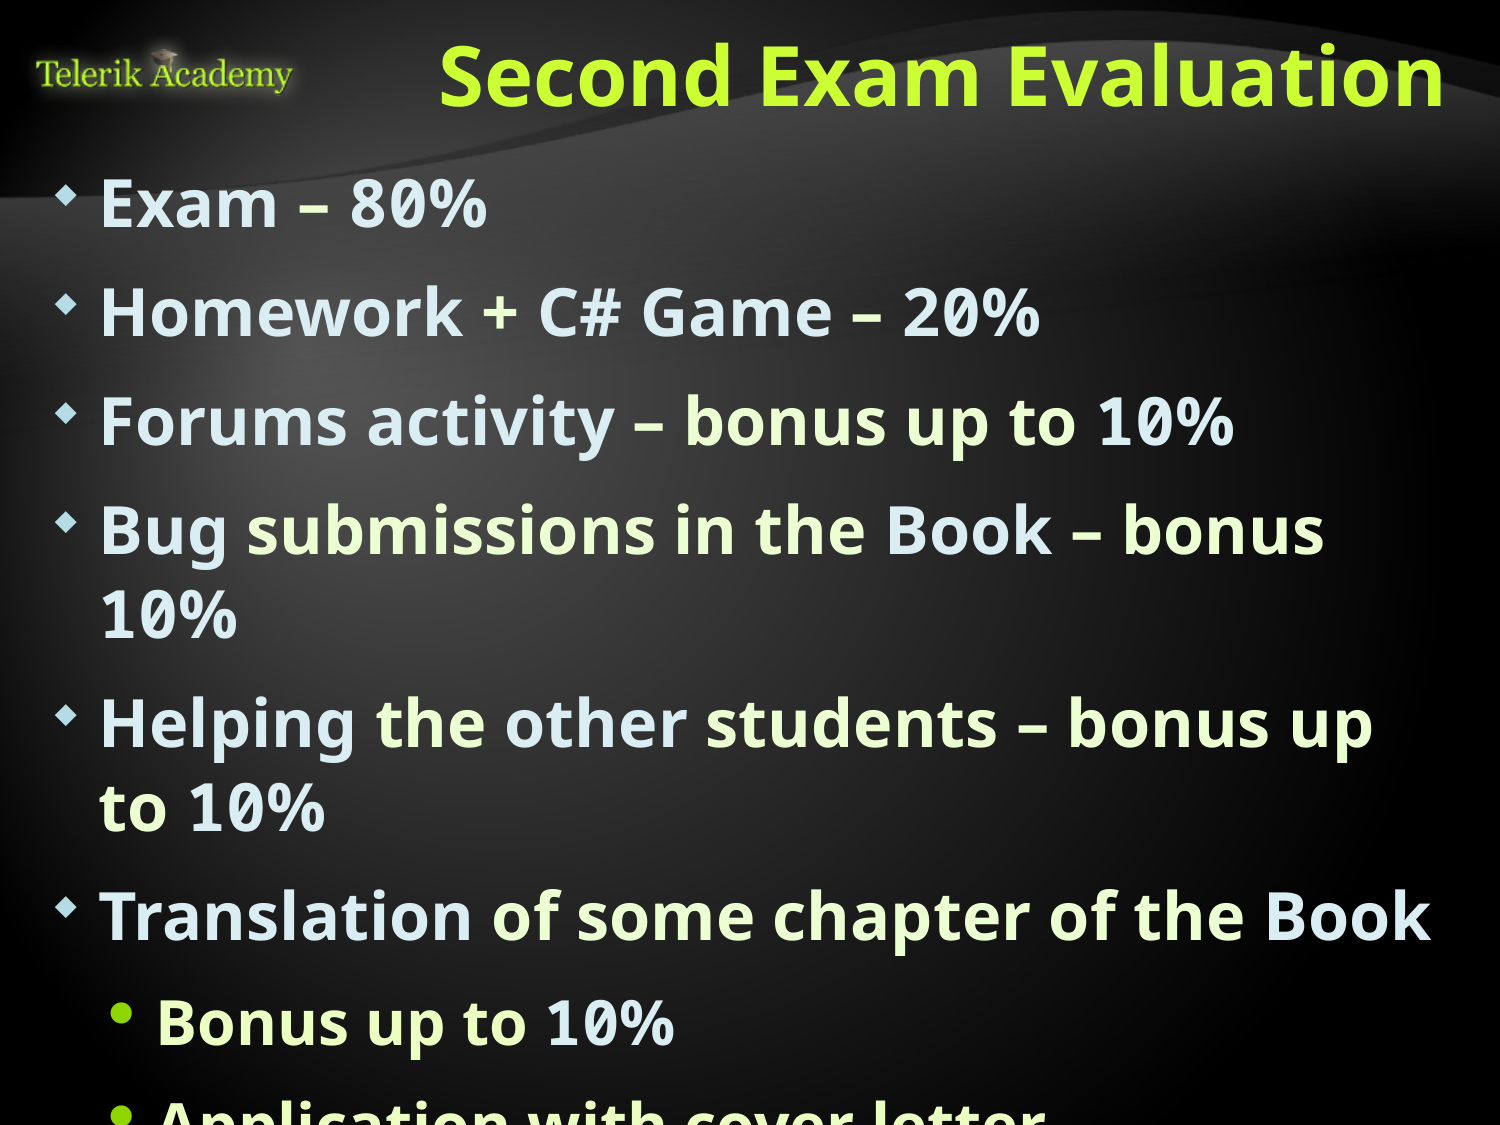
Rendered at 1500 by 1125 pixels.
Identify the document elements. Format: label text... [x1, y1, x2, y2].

list Exam – 80% Homework + C# Game – 20% Forums activity – bonus up to 10% Bug submissions in the Book – bonus 10% Helping the other students – bonus up to 10% Translation of some chapter of the Book Bonus up to 10% Application with cover letter PC Magazine Contest – bonus up to 5% [37, 149, 1463, 1088]
picture [0, 0, 1500, 1125]
title Second Exam Evaluation [300, 12, 1463, 149]
